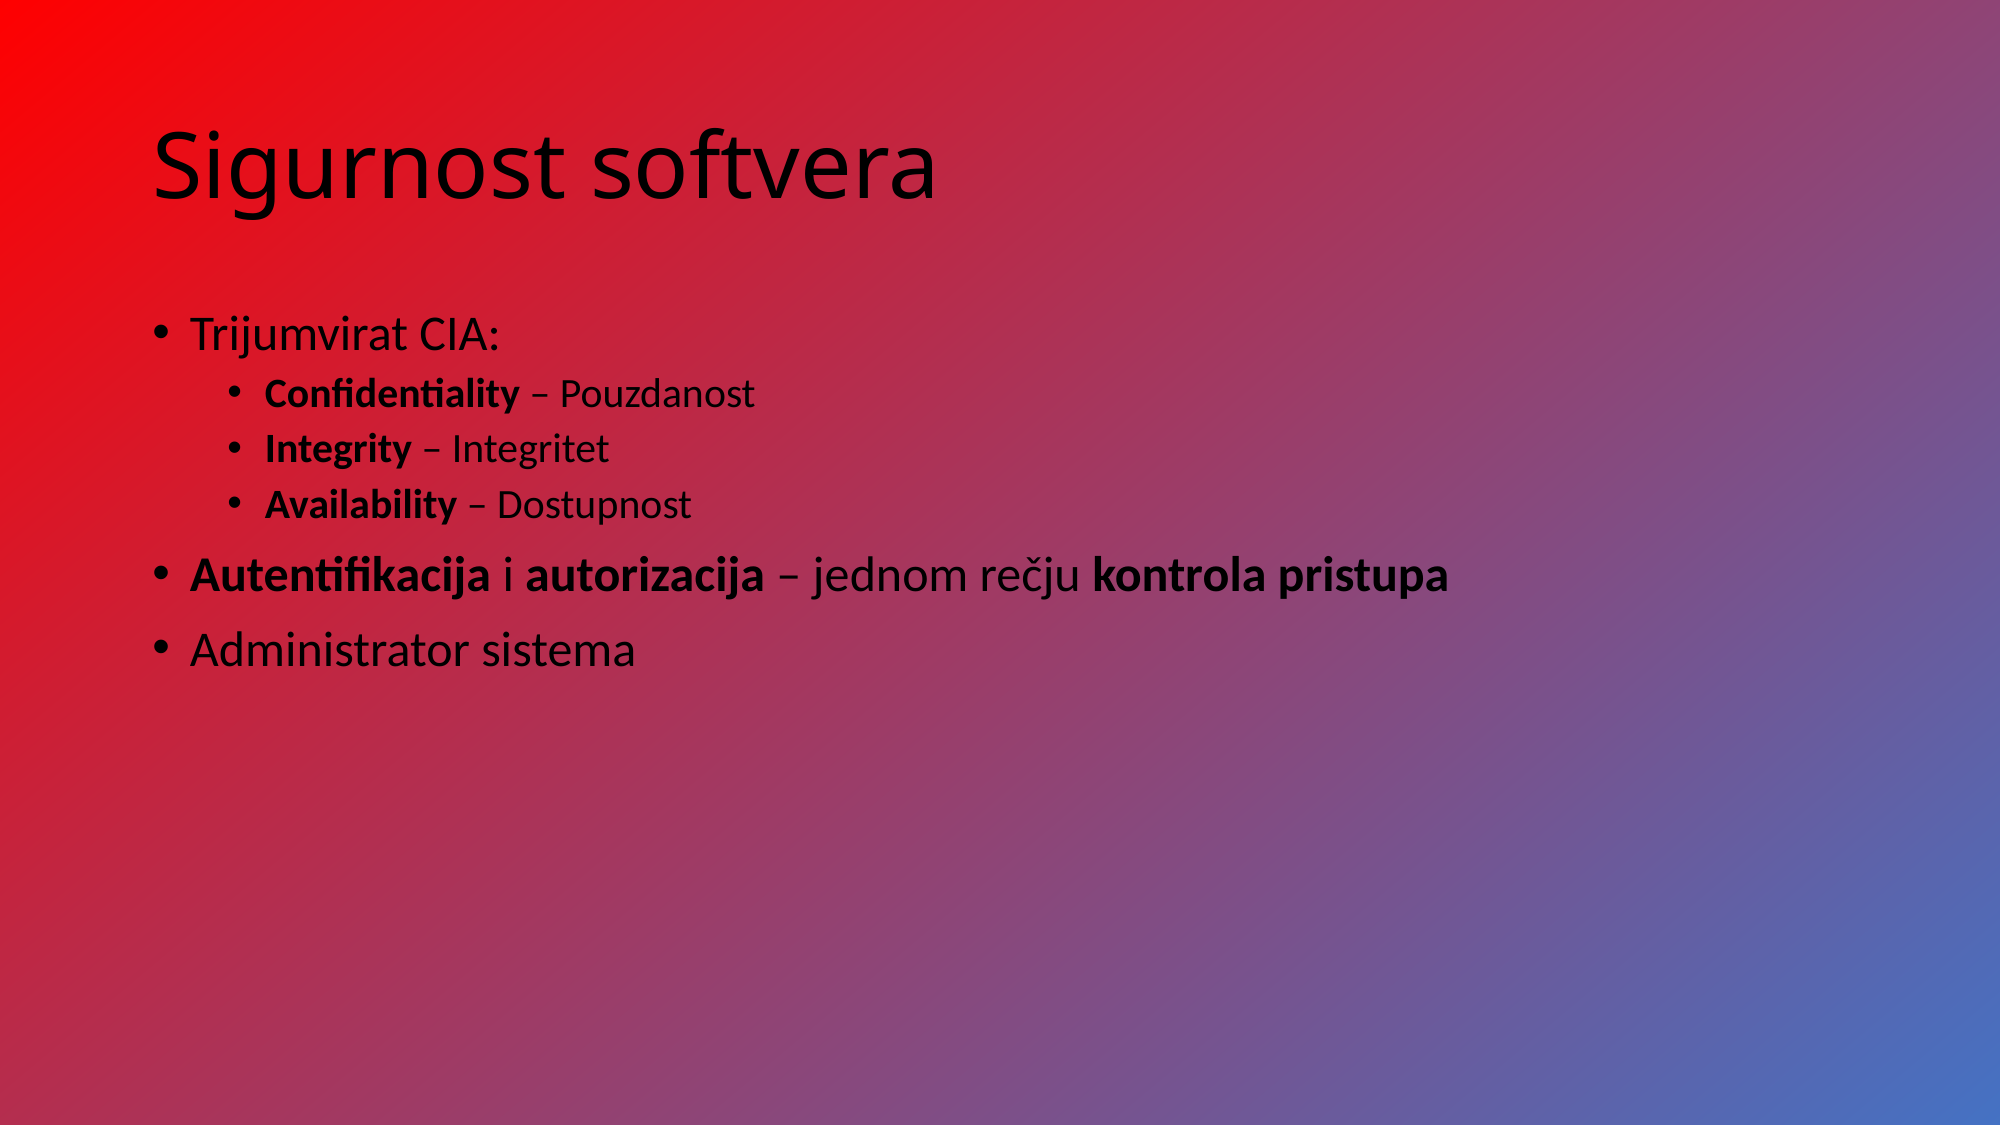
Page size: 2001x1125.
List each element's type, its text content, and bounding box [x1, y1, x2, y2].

list Trijumvirat CIA: Confidentiality – Pouzdanost Integrity – Integritet Availability – Dostupnost Autentifikacija i autorizacija – jednom rečju kontrola pristupa Administrator sistema [137, 299, 1863, 1014]
title Sigurnost softvera [137, 59, 1863, 278]
